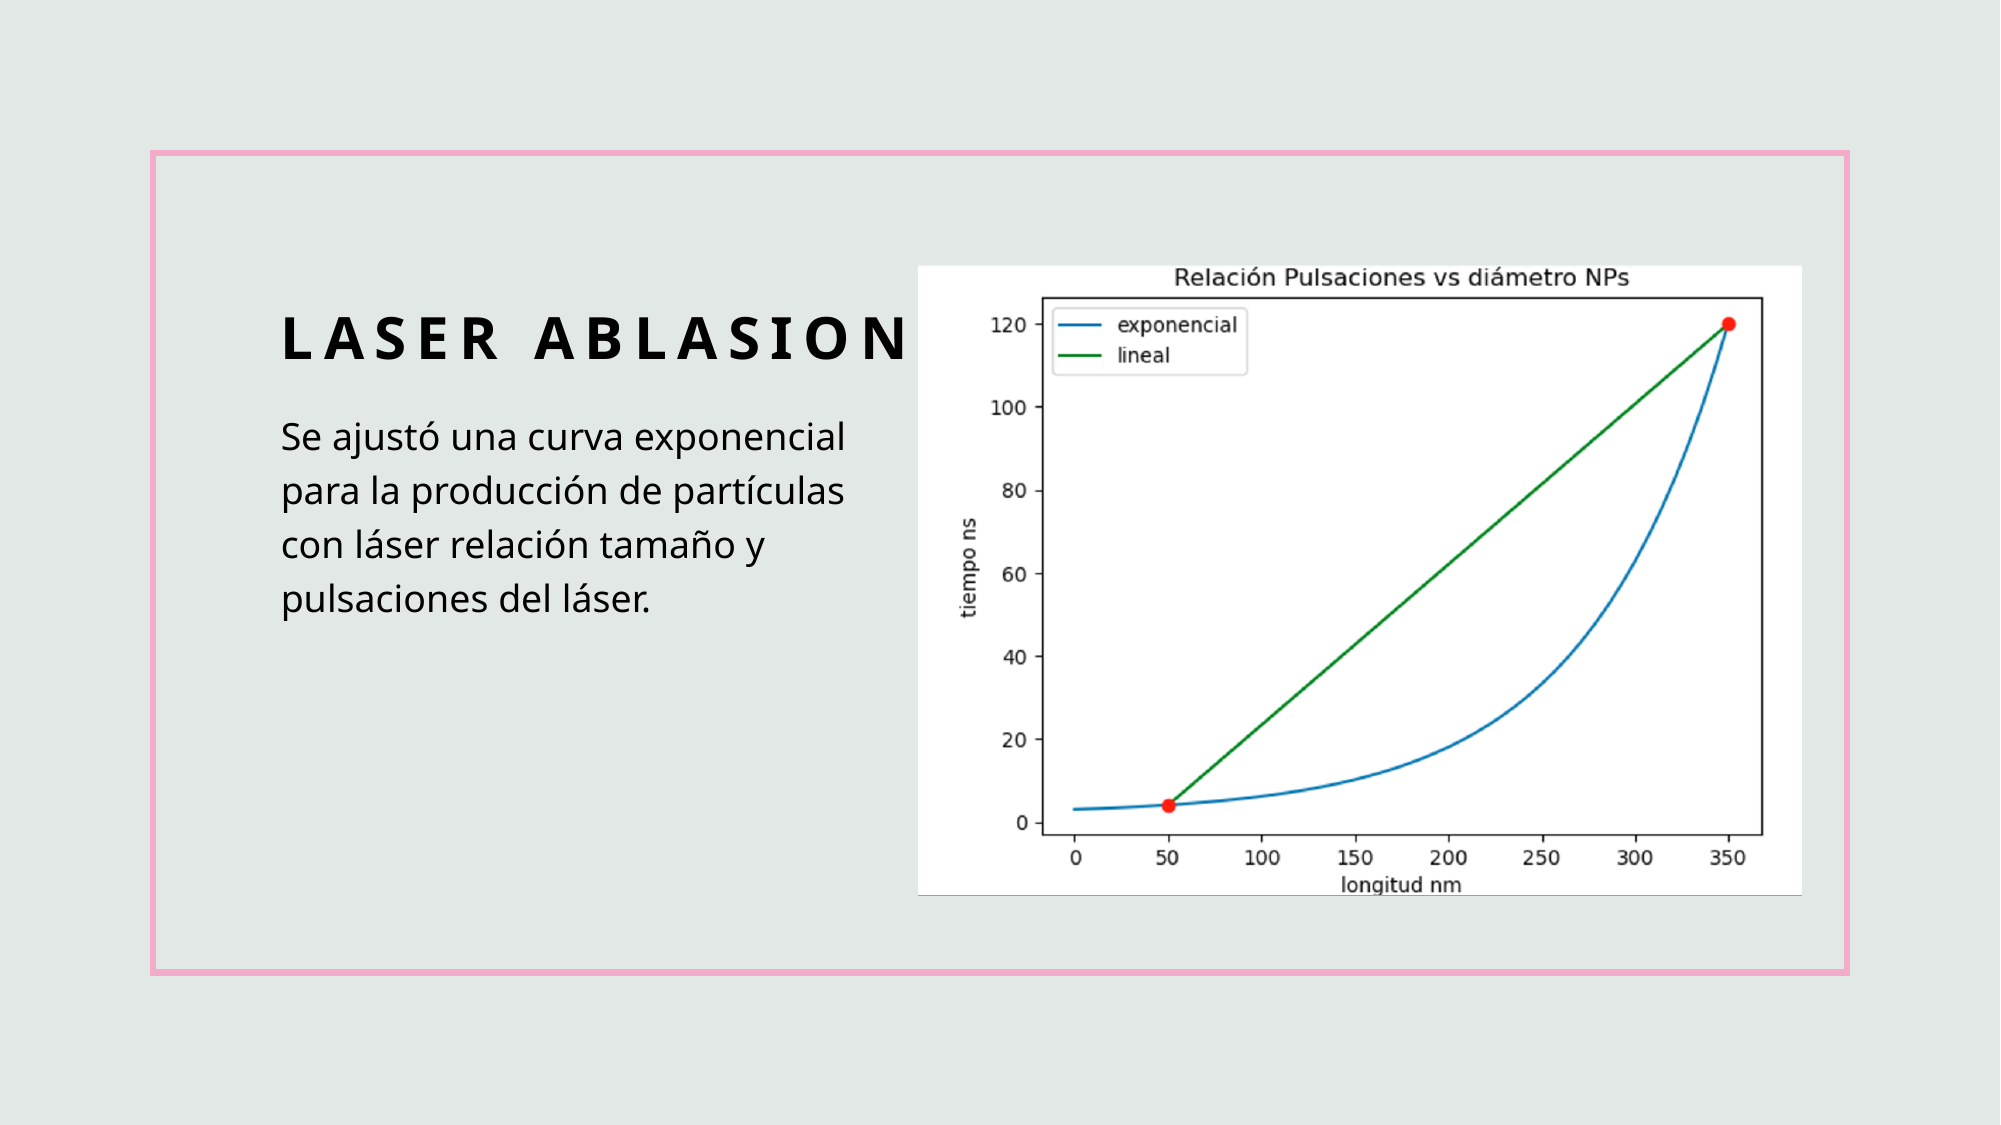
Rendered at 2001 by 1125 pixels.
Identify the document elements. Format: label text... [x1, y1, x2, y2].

title LASER ABLASION [265, 202, 1739, 379]
list Se ajustó una curva exponencial para la producción de partículas con láser relación tamaño y pulsaciones del láser. [265, 396, 895, 913]
picture [918, 265, 1802, 896]
